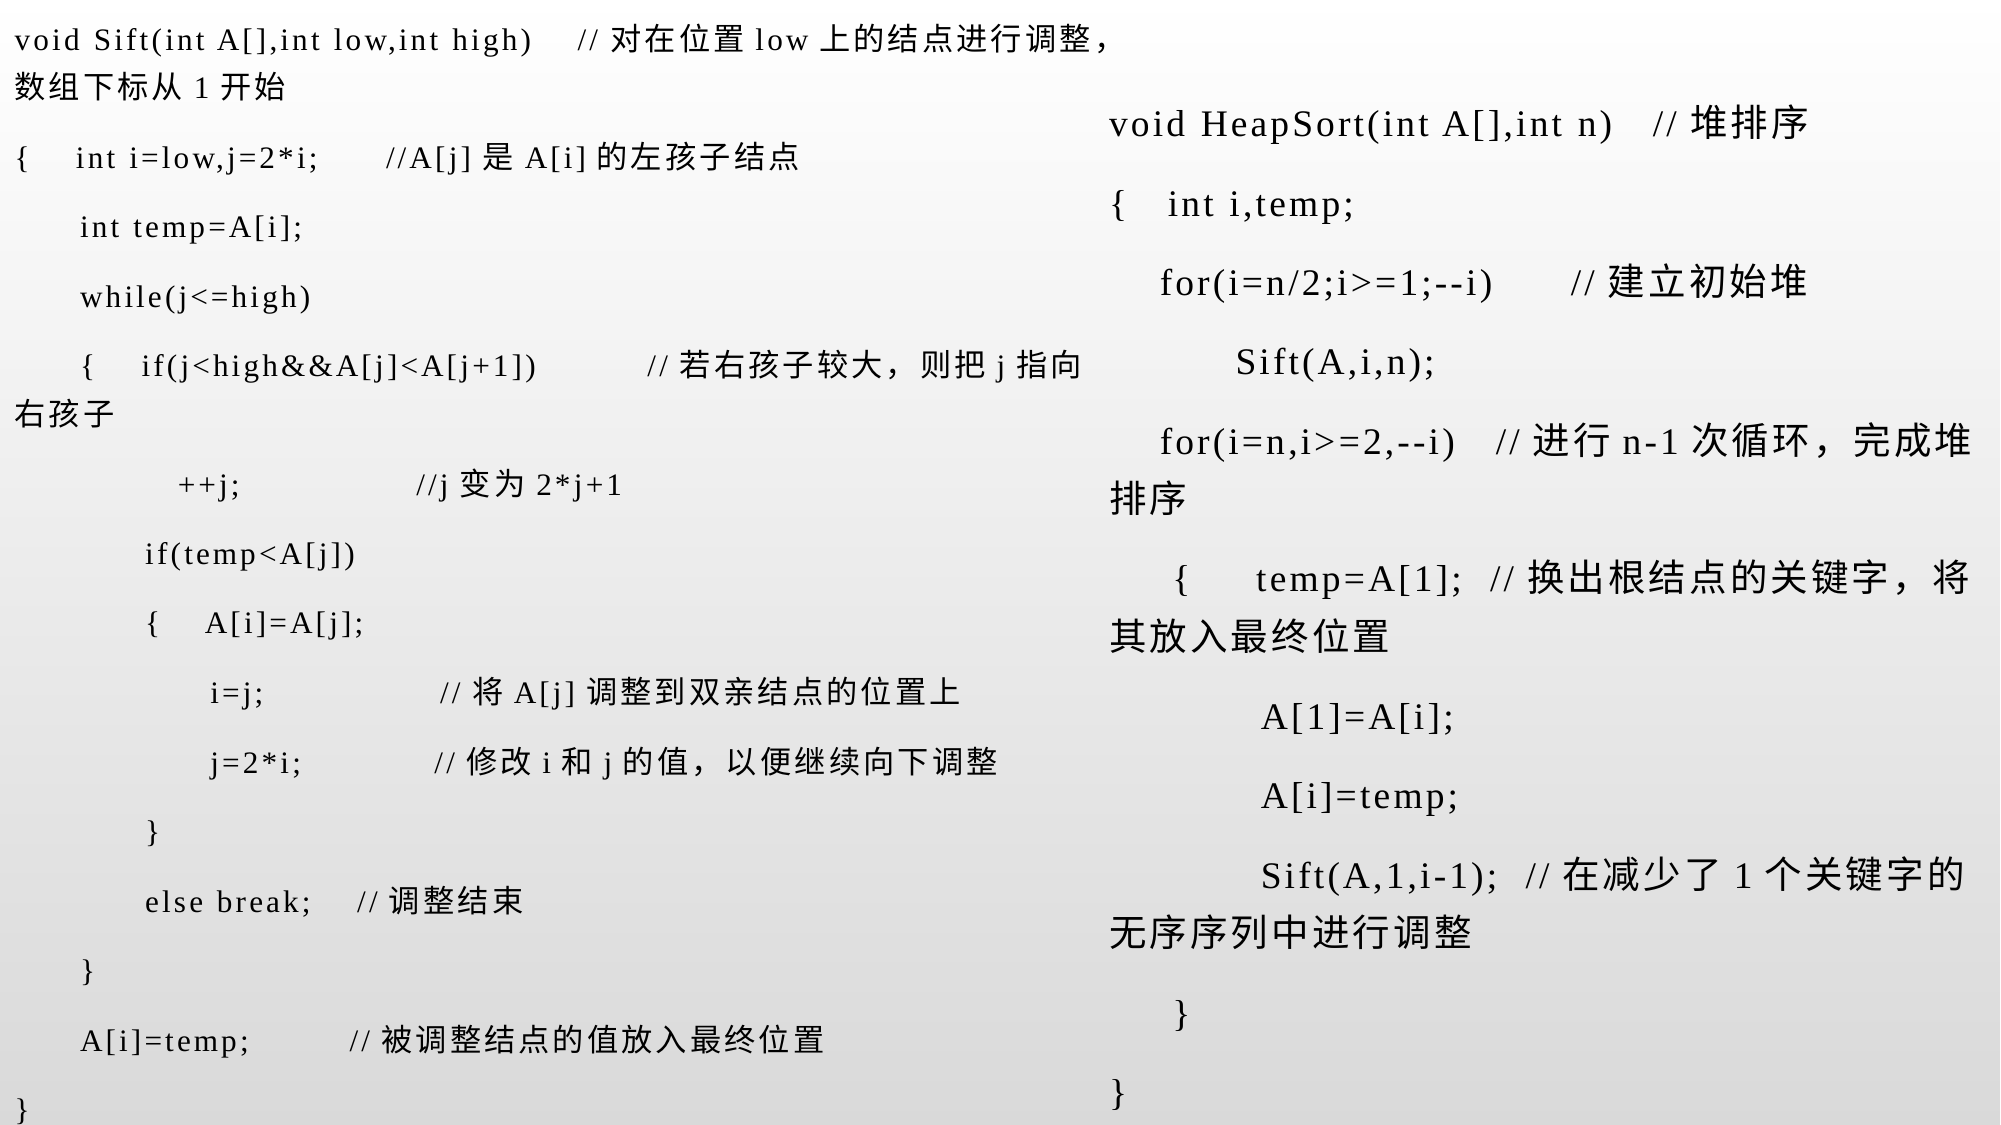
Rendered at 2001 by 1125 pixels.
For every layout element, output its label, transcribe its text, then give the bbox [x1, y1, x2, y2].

text_box void HeapSort(int A[],int n) //堆排序 { int i,temp; for(i=n/2;i>=1;--i) //建立初始堆 Sift(A,i,n); for(i=n,i>=2,--i) //进行n-1次循环，完成堆排序 { temp=A[1]; //换出根结点的关键字，将其放入最终位置 A[1]=A[i]; A[i]=temp; Sift(A,1,i-1); //在减少了1个关键字的无序序列中进行调整 } } [1094, 78, 2000, 1125]
list void Sift(int A[],int low,int high) //对在位置low上的结点进行调整，数组下标从1开始 { int i=low,j=2*i; //A[j]是A[i]的左孩子结点 int temp=A[i]; while(j<=high) { if(j<high&&A[j]<A[j+1]) //若右孩子较大，则把j指向右孩子 ++j; //j变为2*j+1 if(temp<A[j]) { A[i]=A[j]; i=j; //将A[j]调整到双亲结点的位置上 j=2*i; //修改i和j的值，以便继续向下调整 } else break; //调整结束 } A[i]=temp; //被调整结点的值放入最终位置 } [0, 0, 1124, 1125]
